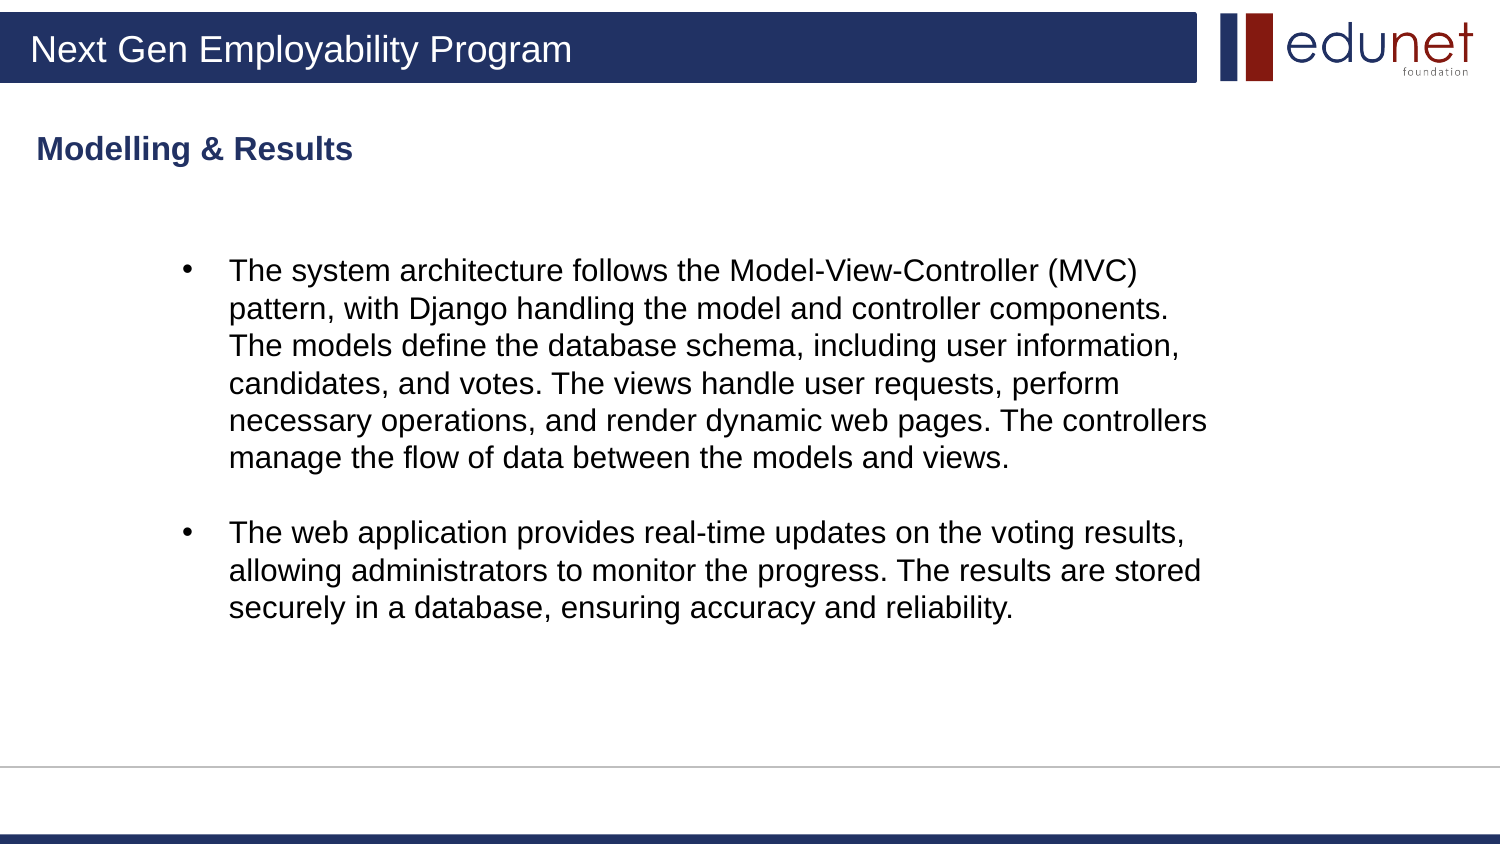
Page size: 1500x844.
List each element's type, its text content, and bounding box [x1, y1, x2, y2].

text_box The system architecture follows the Model-View-Controller (MVC) pattern, with Django handling the model and controller components. The models define the database schema, including user information, candidates, and votes. The views handle user requests, perform necessary operations, and render dynamic web pages. The controllers manage the flow of data between the models and views. The web application provides real-time updates on the voting results, allowing administrators to monitor the progress. The results are stored securely in a database, ensuring accuracy and reliability. [167, 205, 1245, 633]
picture [1279, 14, 1482, 83]
title Modelling & Results [21, 111, 504, 165]
